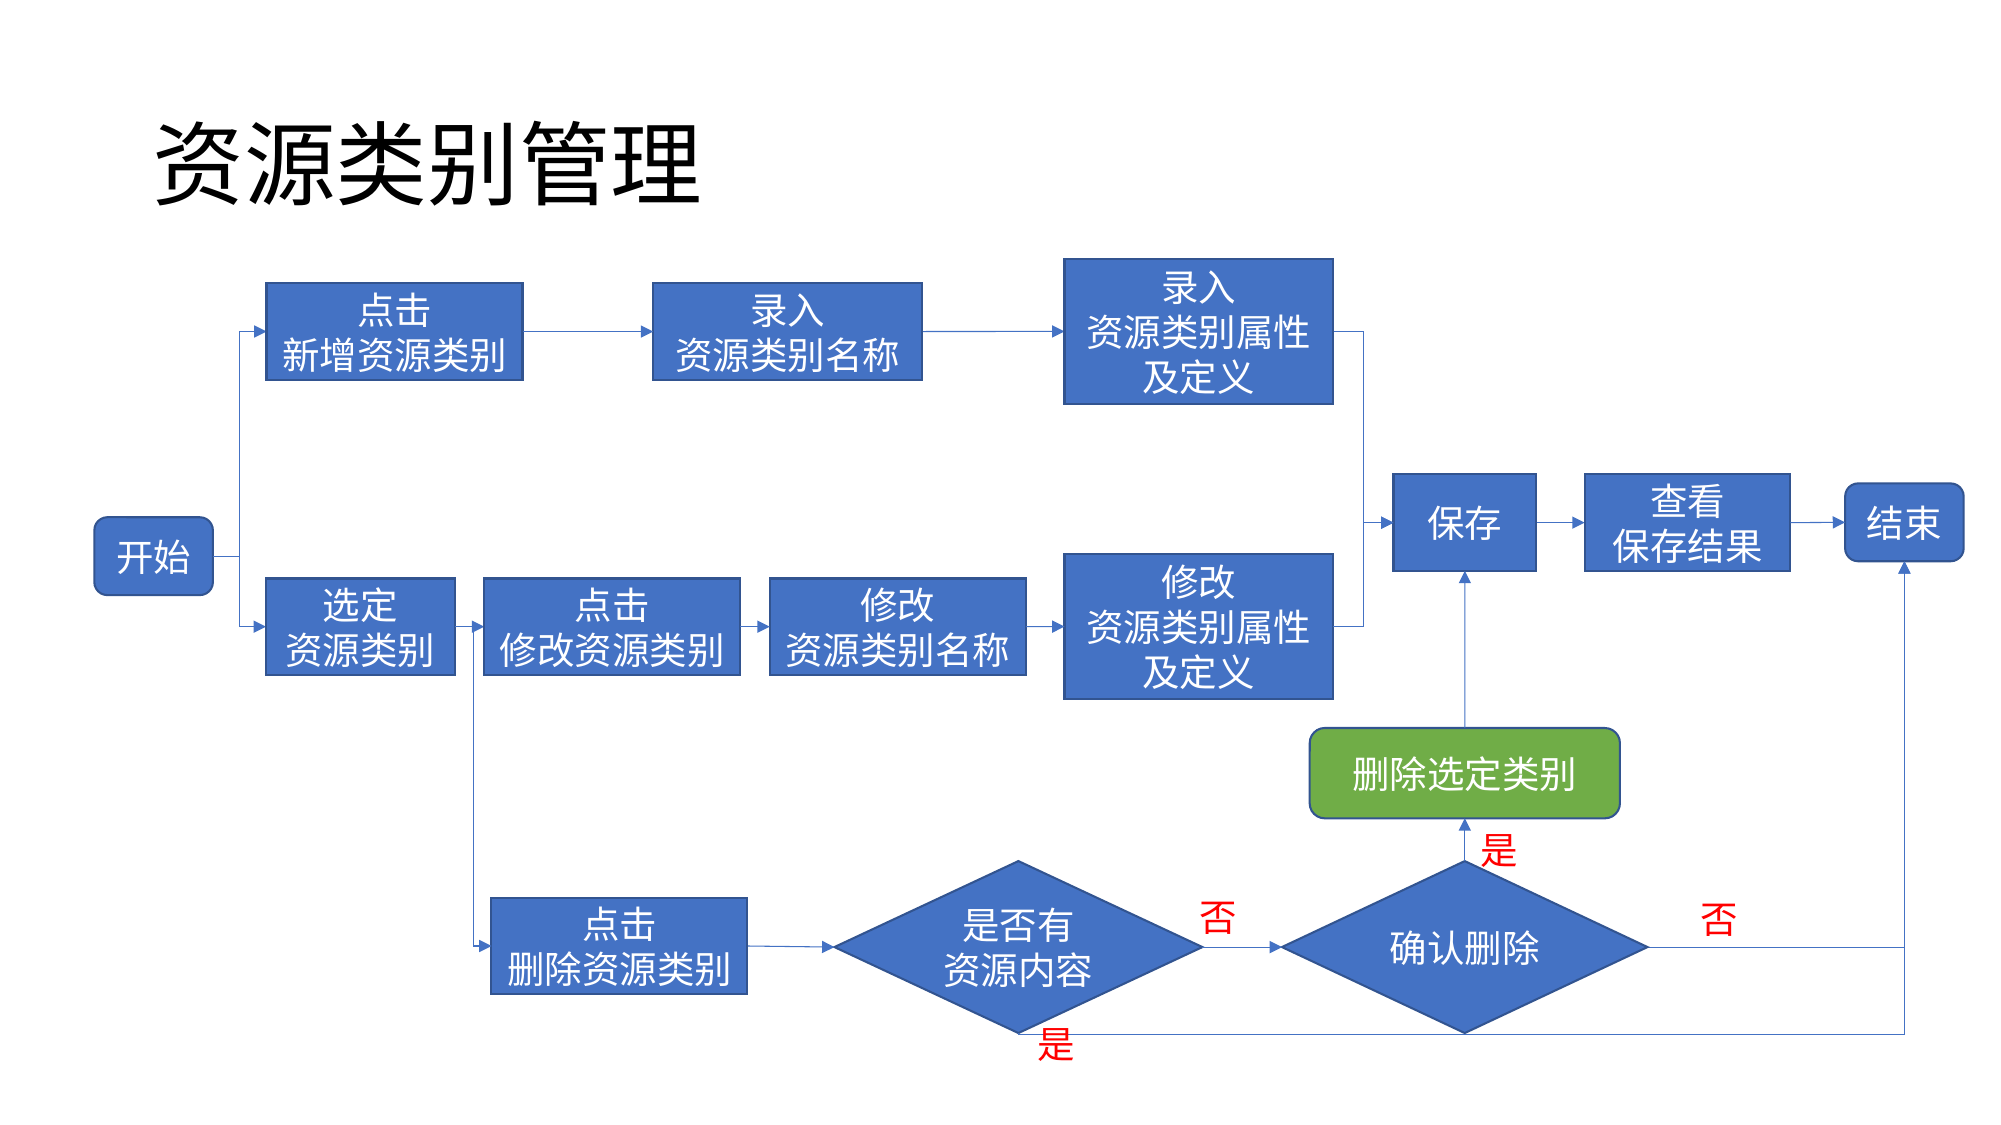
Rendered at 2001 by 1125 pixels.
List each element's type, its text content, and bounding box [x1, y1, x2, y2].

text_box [94, 258, 1964, 1075]
title 资源类别管理 [137, 59, 1863, 258]
